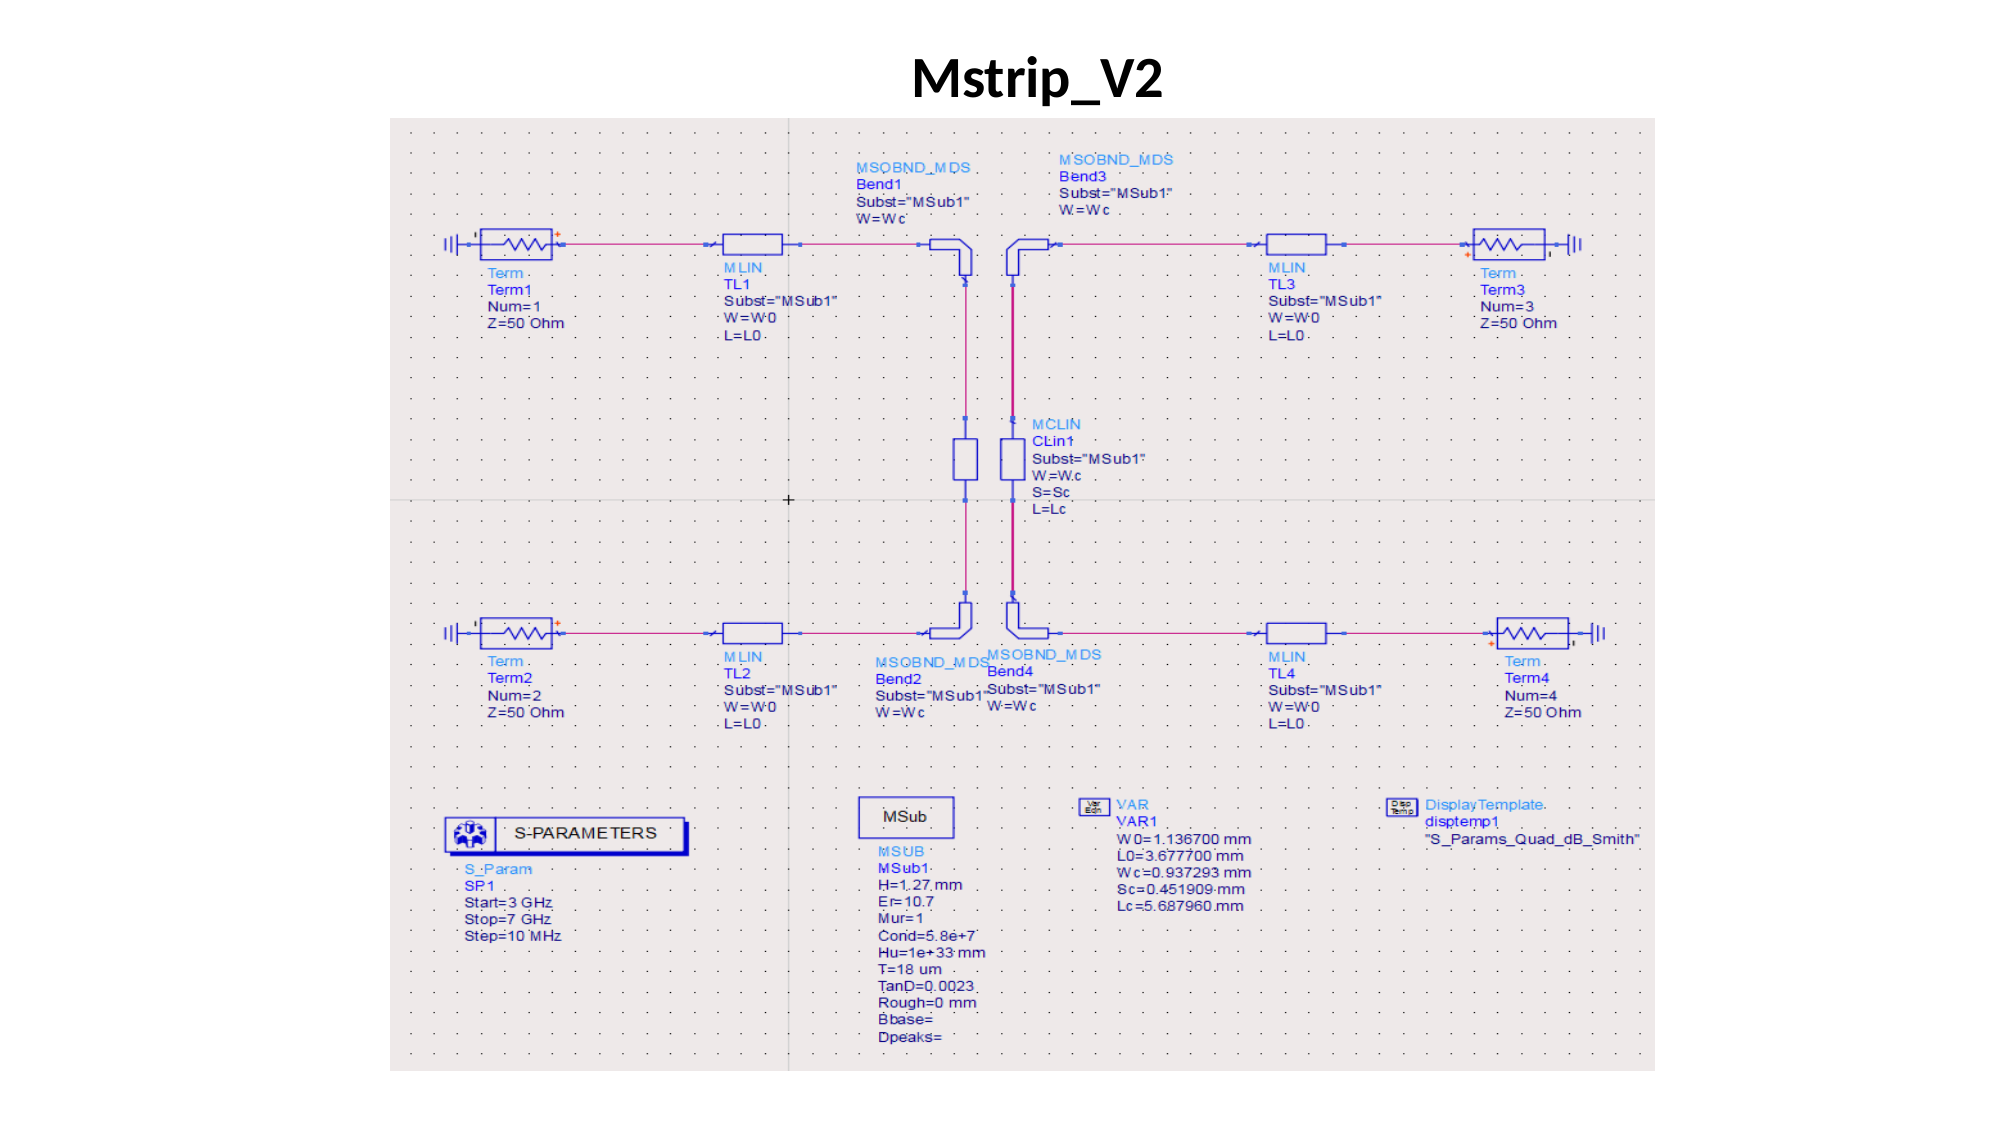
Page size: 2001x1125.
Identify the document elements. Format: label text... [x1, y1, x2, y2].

text_box Mstrip_V2 [896, 32, 1191, 117]
picture [390, 118, 1655, 1071]
